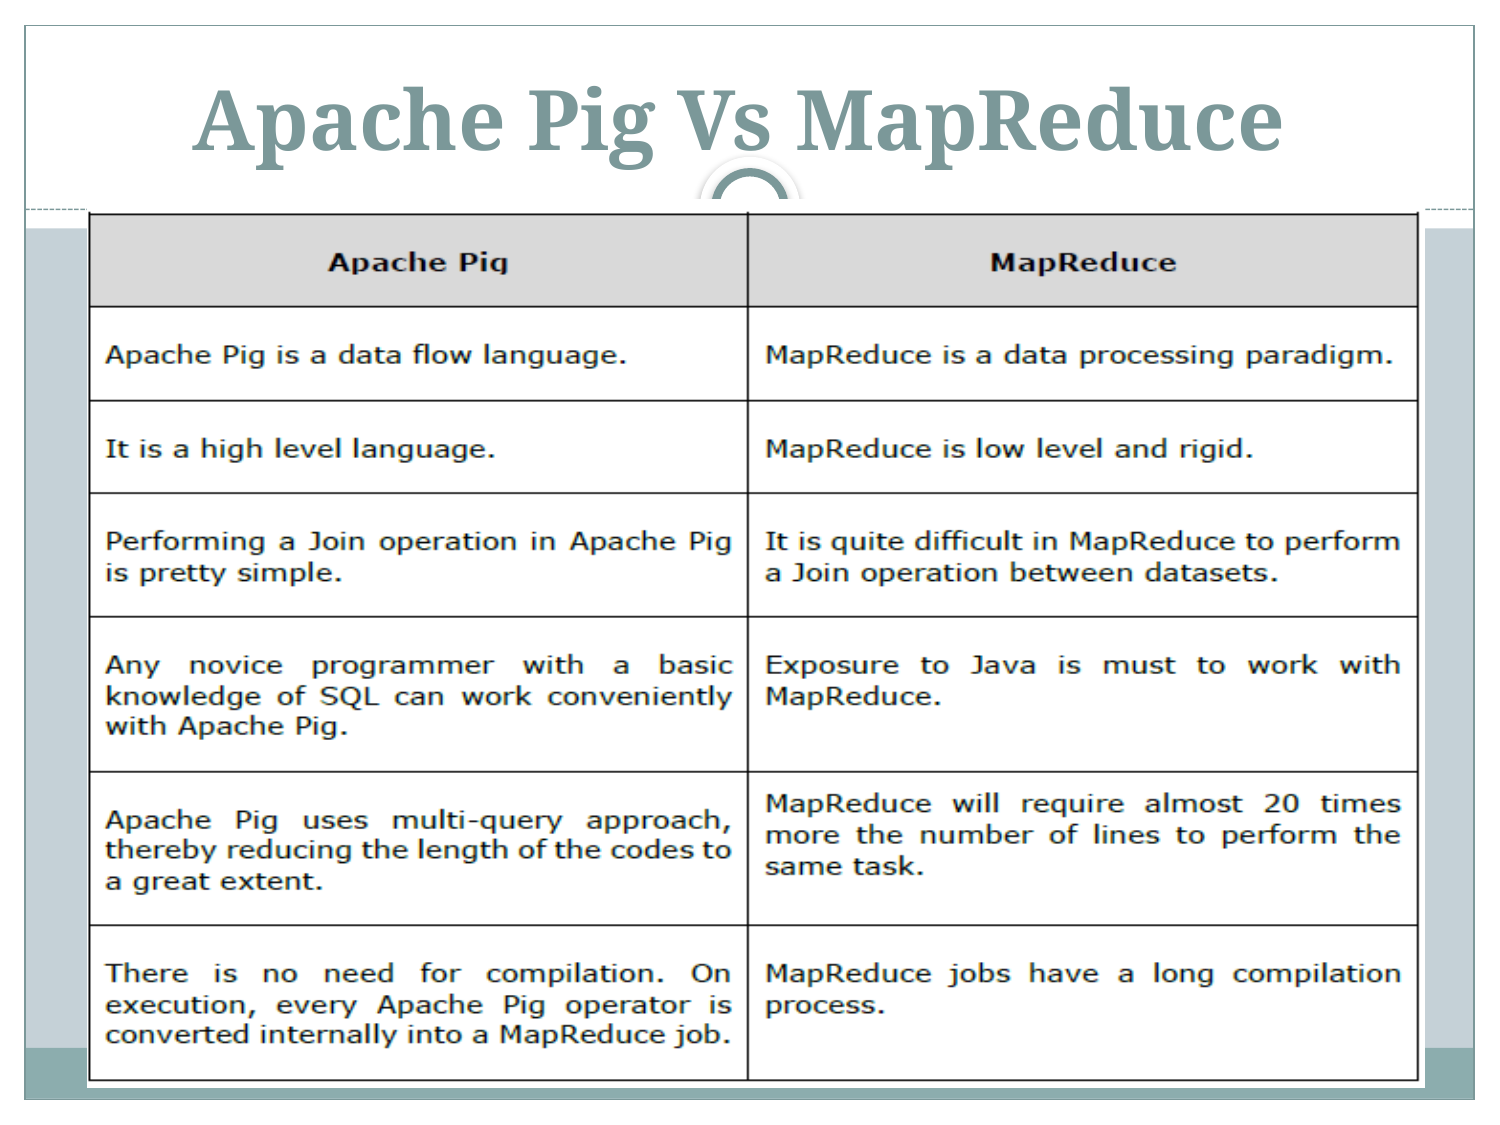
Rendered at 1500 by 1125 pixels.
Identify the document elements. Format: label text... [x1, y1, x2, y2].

title Apache Pig Vs MapReduce [75, 45, 1425, 175]
picture [87, 199, 1426, 1088]
